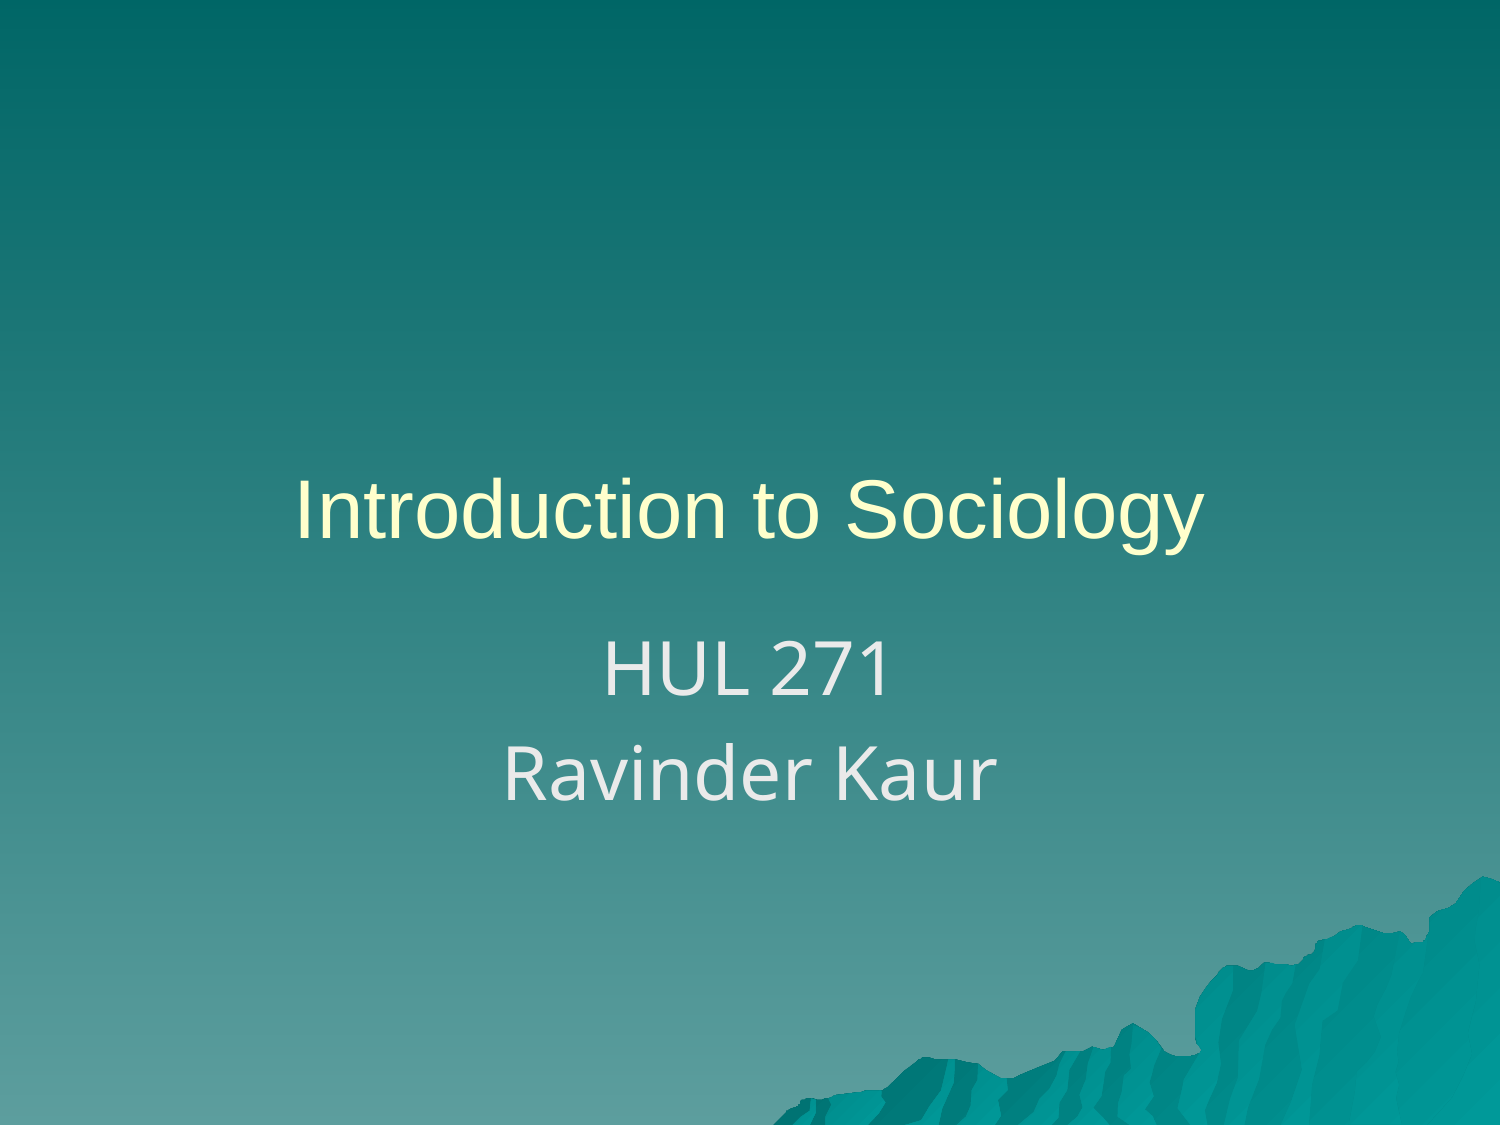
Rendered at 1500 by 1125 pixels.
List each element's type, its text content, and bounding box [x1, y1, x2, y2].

subtitle HUL 271 Ravinder Kaur [224, 612, 1276, 901]
title Introduction to Sociology [112, 262, 1388, 563]
